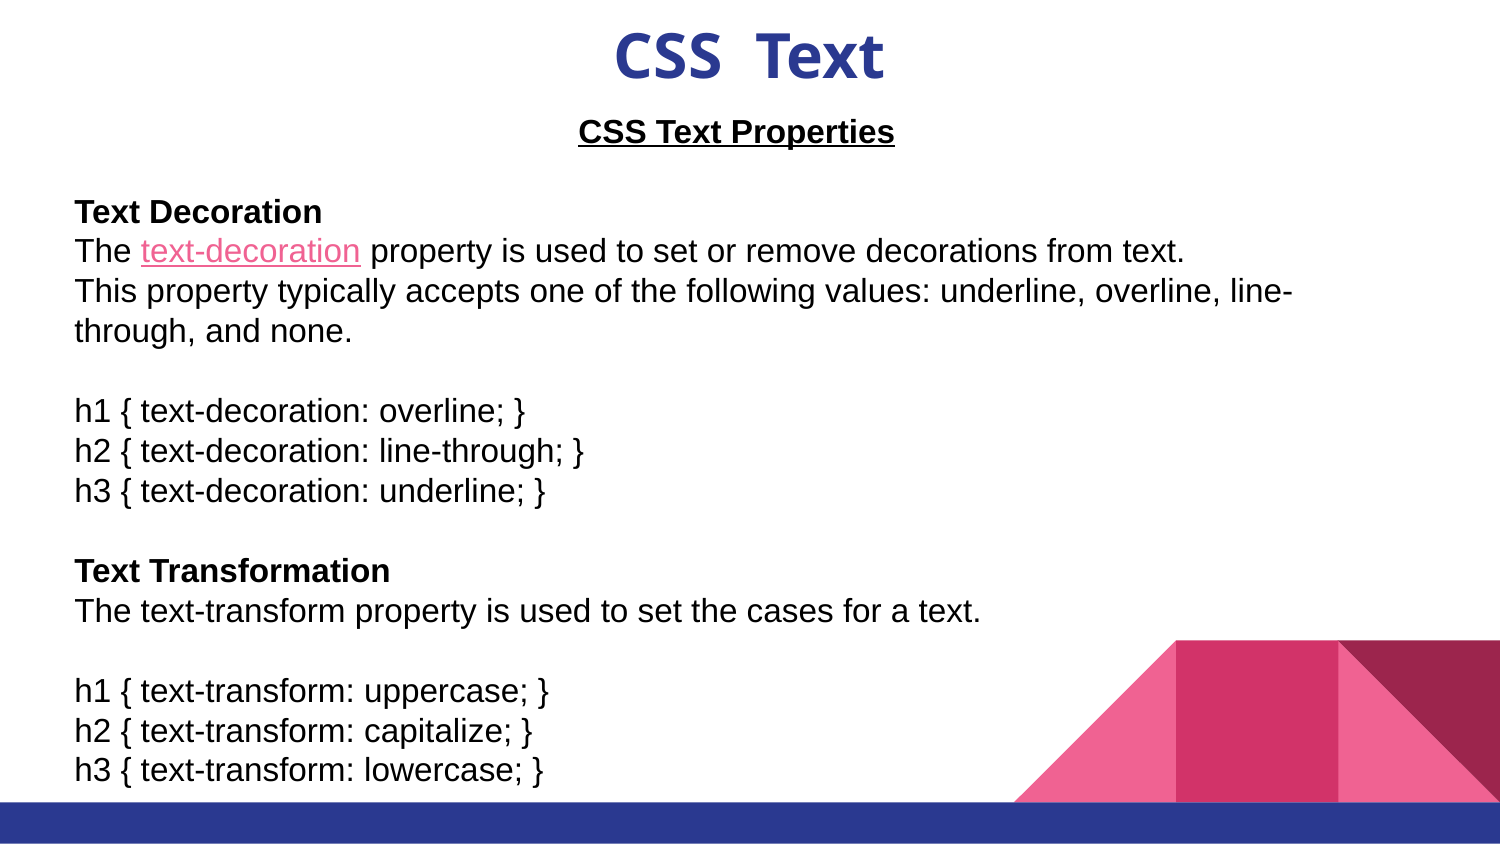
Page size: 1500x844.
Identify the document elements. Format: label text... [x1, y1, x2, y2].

text_box CSS Text Properties Text Decoration The text-decoration property is used to set or remove decorations from text. This property typically accepts one of the following values: underline, overline, line-through, and none. h1 { text-decoration: overline; } h2 { text-decoration: line-through; } h3 { text-decoration: underline; } Text Transformation The text-transform property is used to set the cases for a text. h1 { text-transform: uppercase; } h2 { text-transform: capitalize; } h3 { text-transform: lowercase; } [59, 102, 1415, 796]
title CSS Text [0, 0, 1500, 79]
